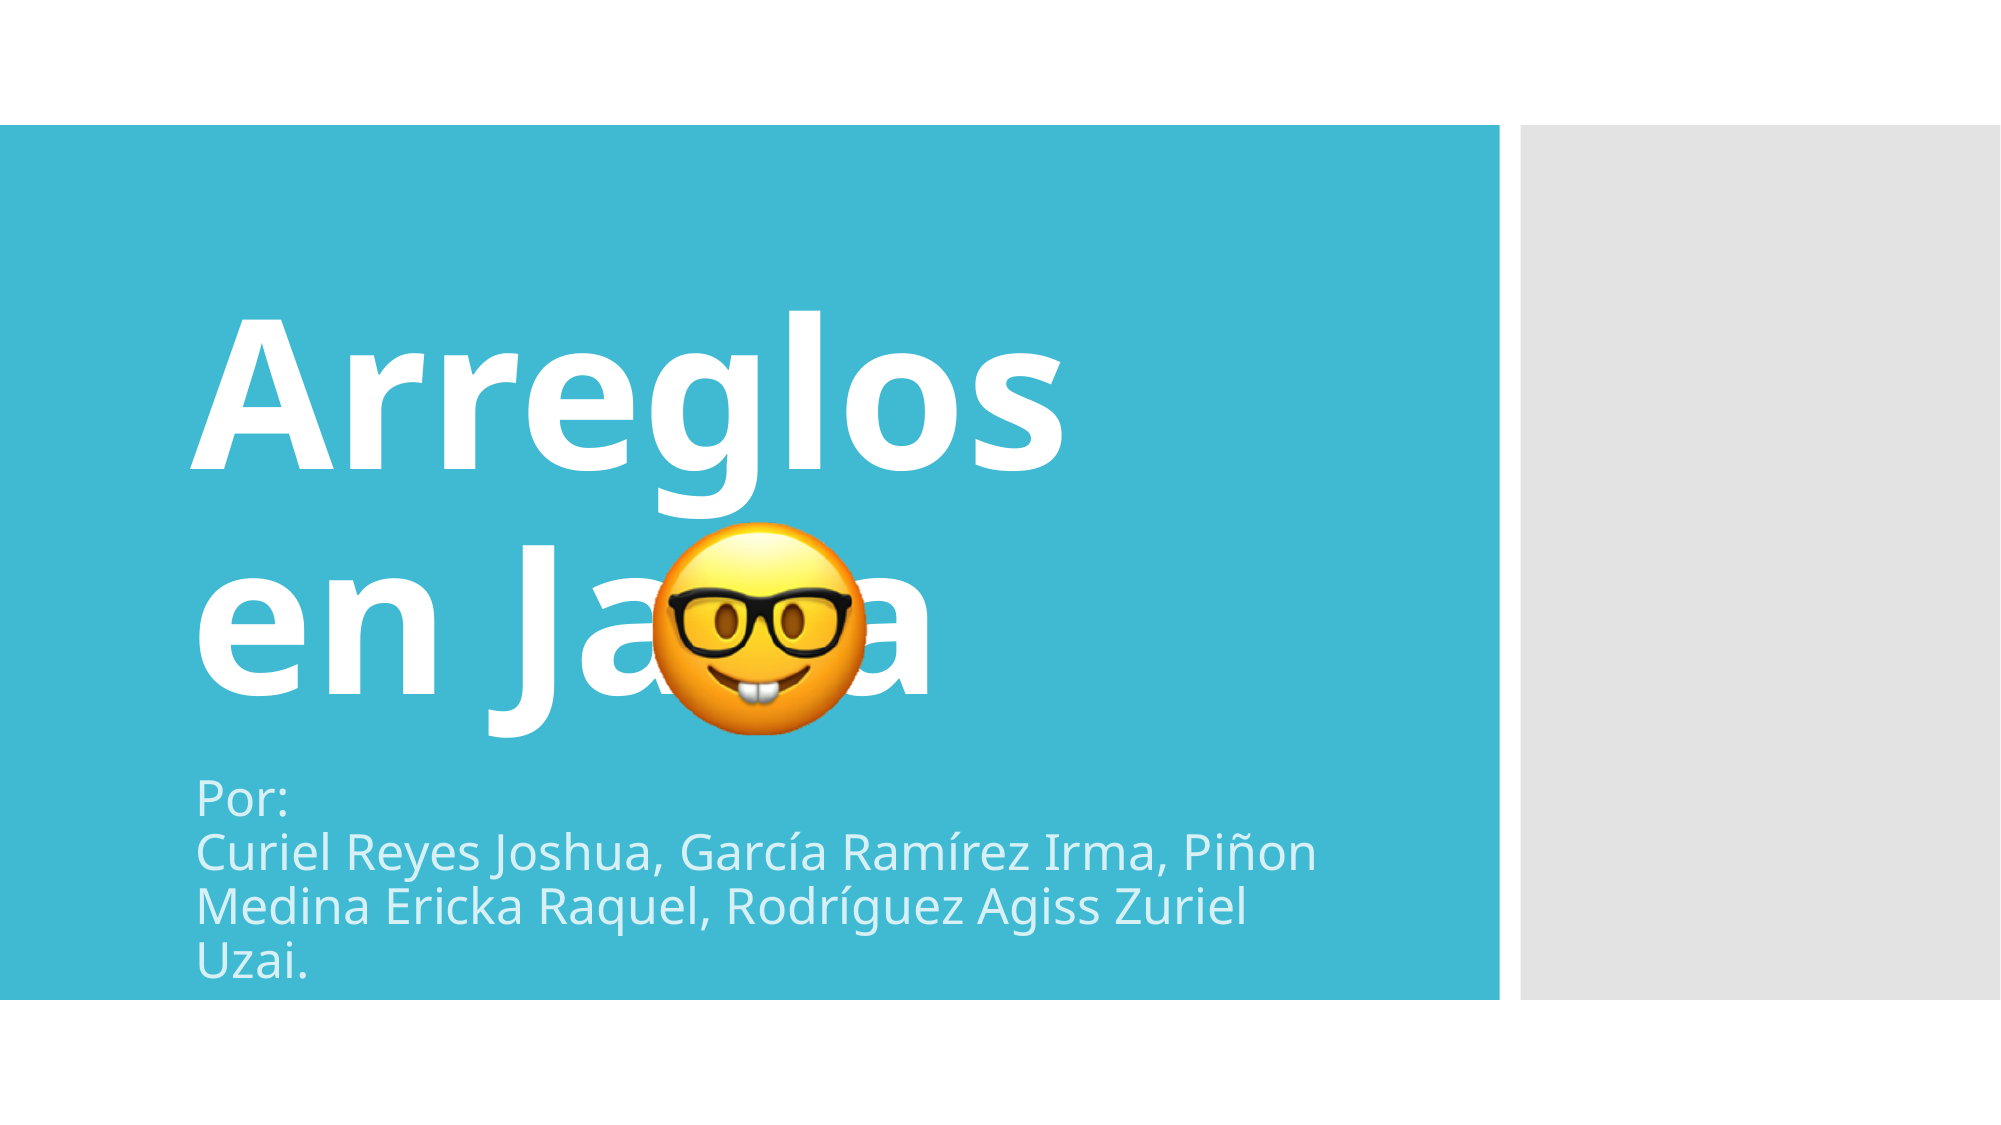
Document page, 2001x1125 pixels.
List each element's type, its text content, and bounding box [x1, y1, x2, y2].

picture [640, 510, 878, 748]
title Arreglos en Java [175, 213, 1376, 747]
subtitle Por: Curiel Reyes Joshua, García Ramírez Irma, Piñon Medina Ericka Raquel, Rodríguez Agiss Zuriel Uzai. [180, 766, 1381, 917]
